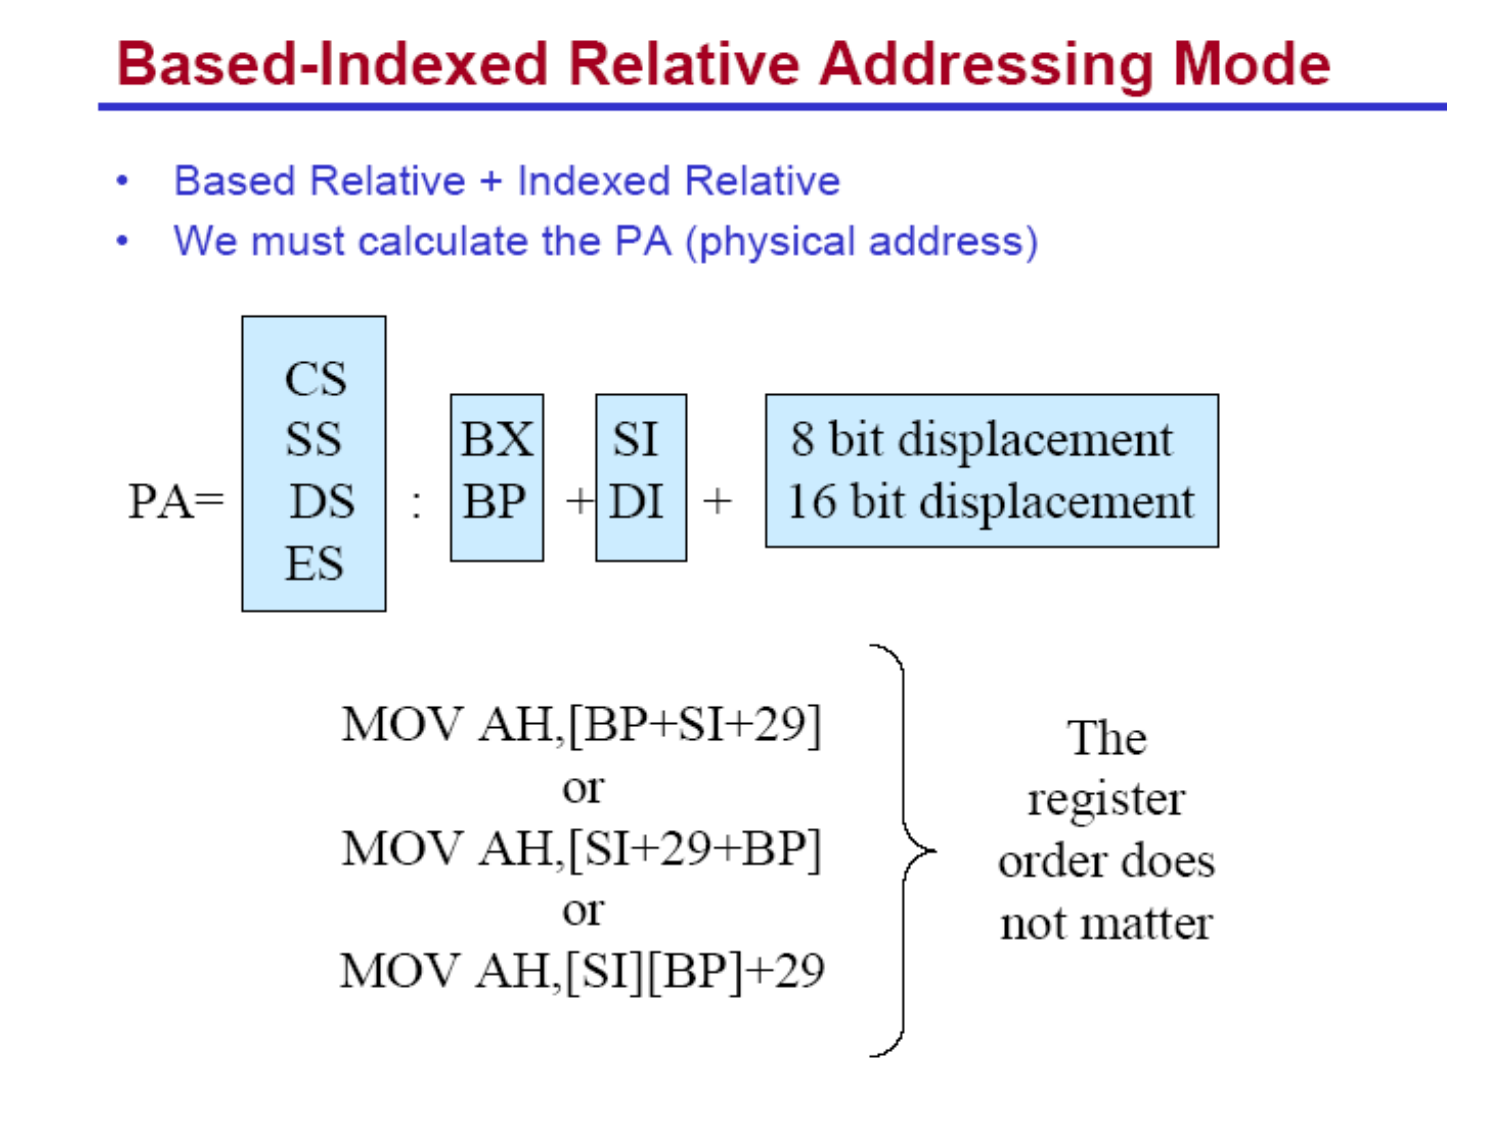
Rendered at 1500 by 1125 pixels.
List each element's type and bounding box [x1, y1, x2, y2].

picture [68, 18, 1448, 1085]
